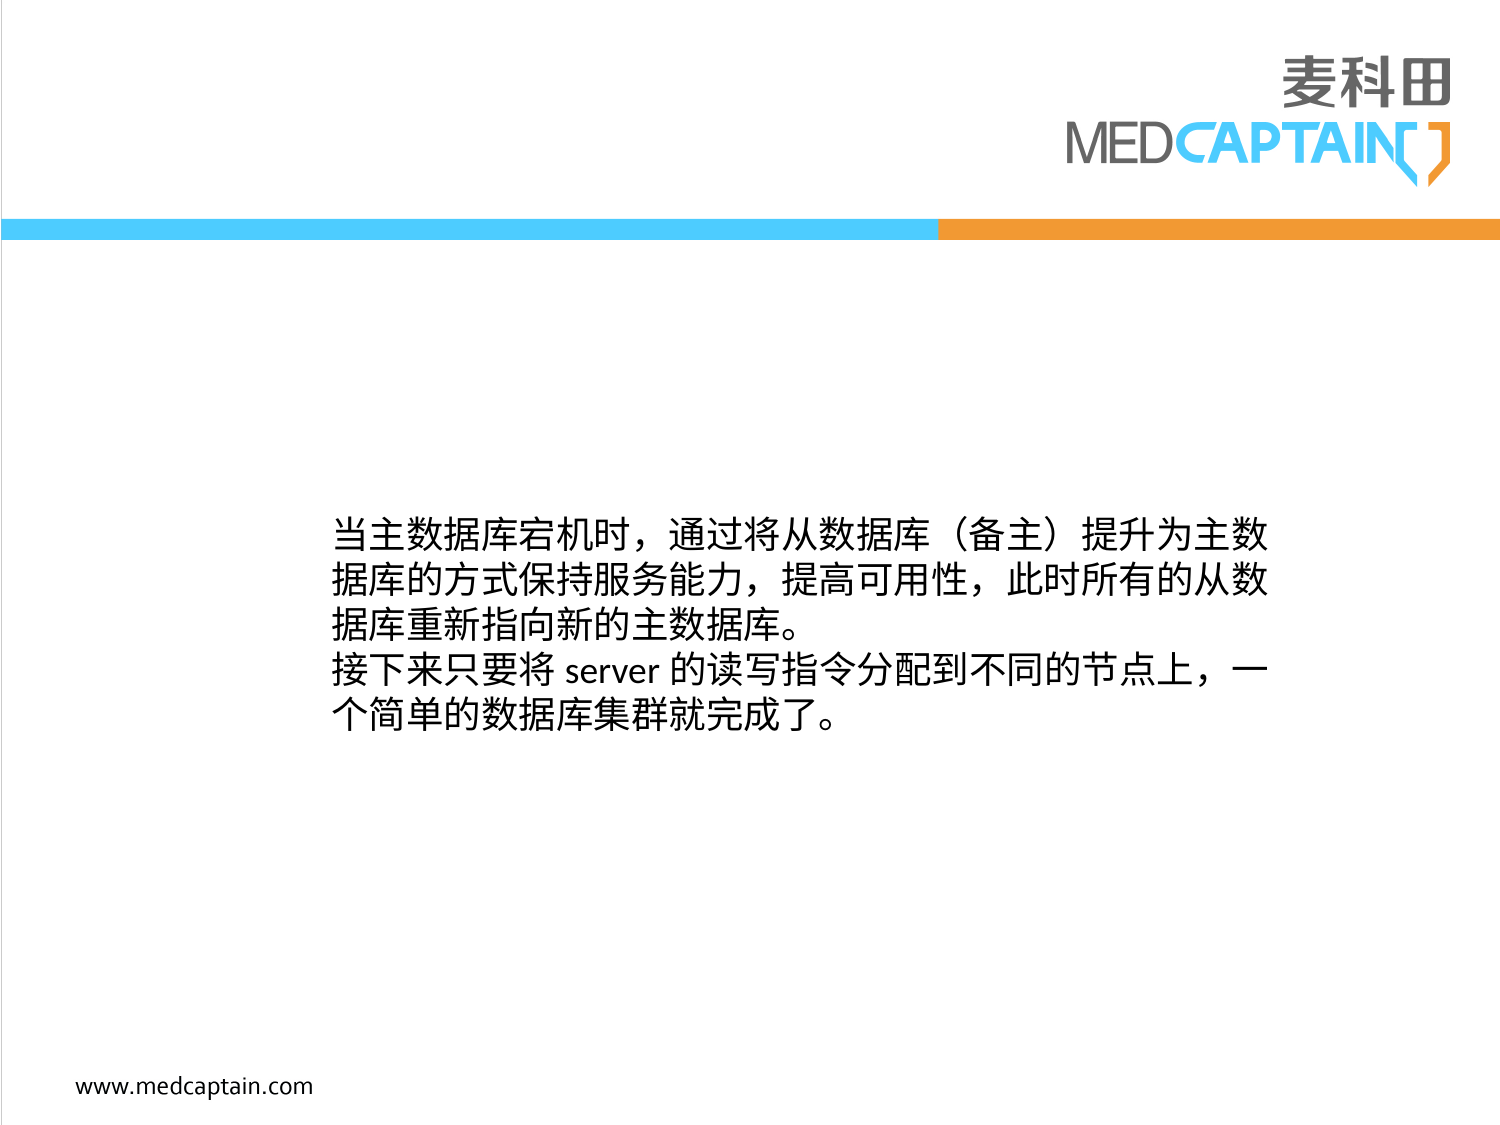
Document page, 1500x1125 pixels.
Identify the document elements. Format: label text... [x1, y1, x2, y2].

text_box 当主数据库宕机时，通过将从数据库（备主）提升为主数据库的方式保持服务能力，提高可用性，此时所有的从数据库重新指向新的主数据库。 接下来只要将server的读写指令分配到不同的节点上，一个简单的数据库集群就完成了。 [316, 503, 1289, 744]
picture [0, 0, 1500, 1125]
